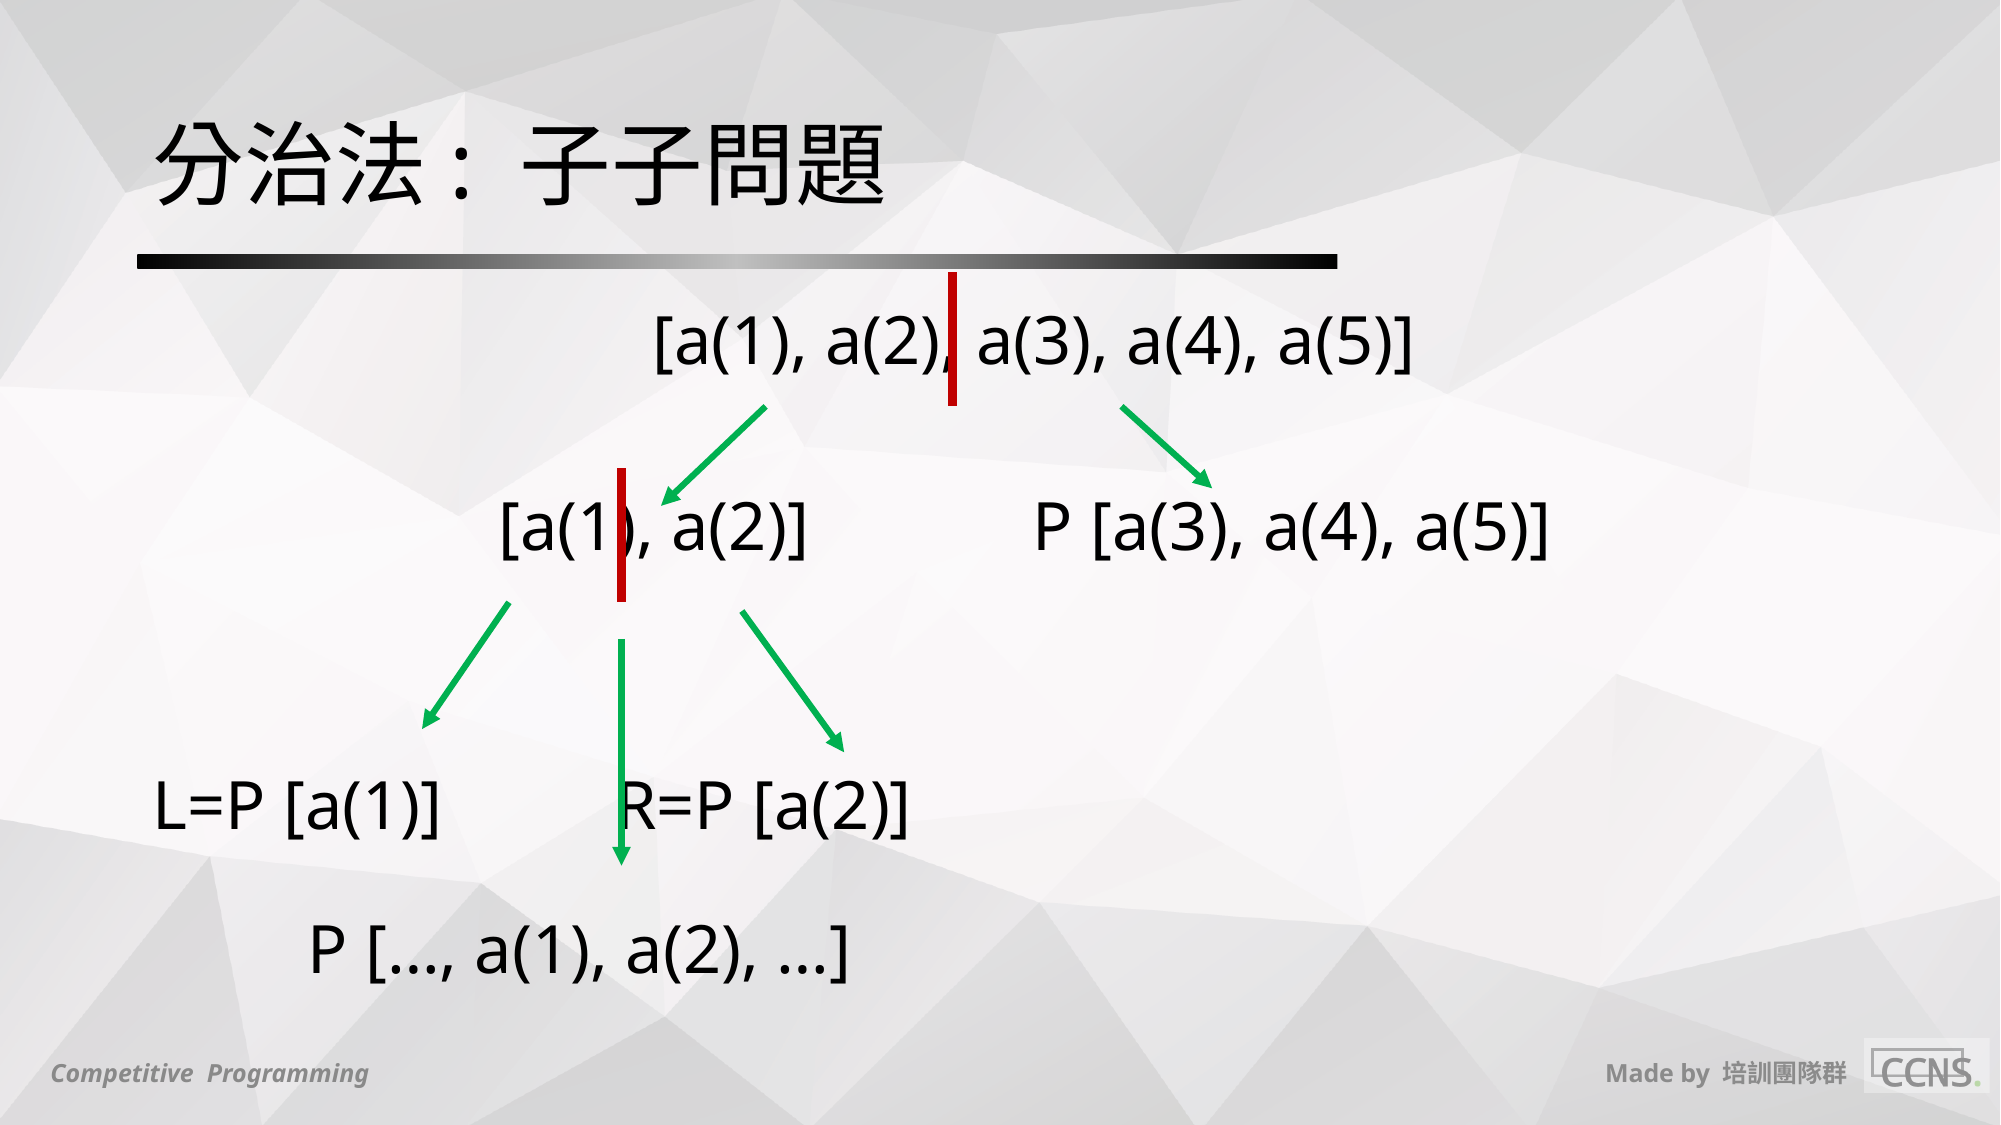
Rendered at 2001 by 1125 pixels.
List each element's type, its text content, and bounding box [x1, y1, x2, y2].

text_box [741, 610, 845, 753]
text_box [421, 602, 509, 729]
picture [0, 0, 2000, 1125]
list [a(1), a(2), a(3), a(4), a(5)] [a(1), a(2)] P [a(3), a(4), a(5)] L=P [a(1)] R=P [a(2)] P […, a(1), a(2), …] [137, 299, 1863, 1014]
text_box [1121, 406, 1213, 489]
title 分治法: 子子問題 [137, 59, 1863, 278]
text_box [660, 406, 766, 506]
